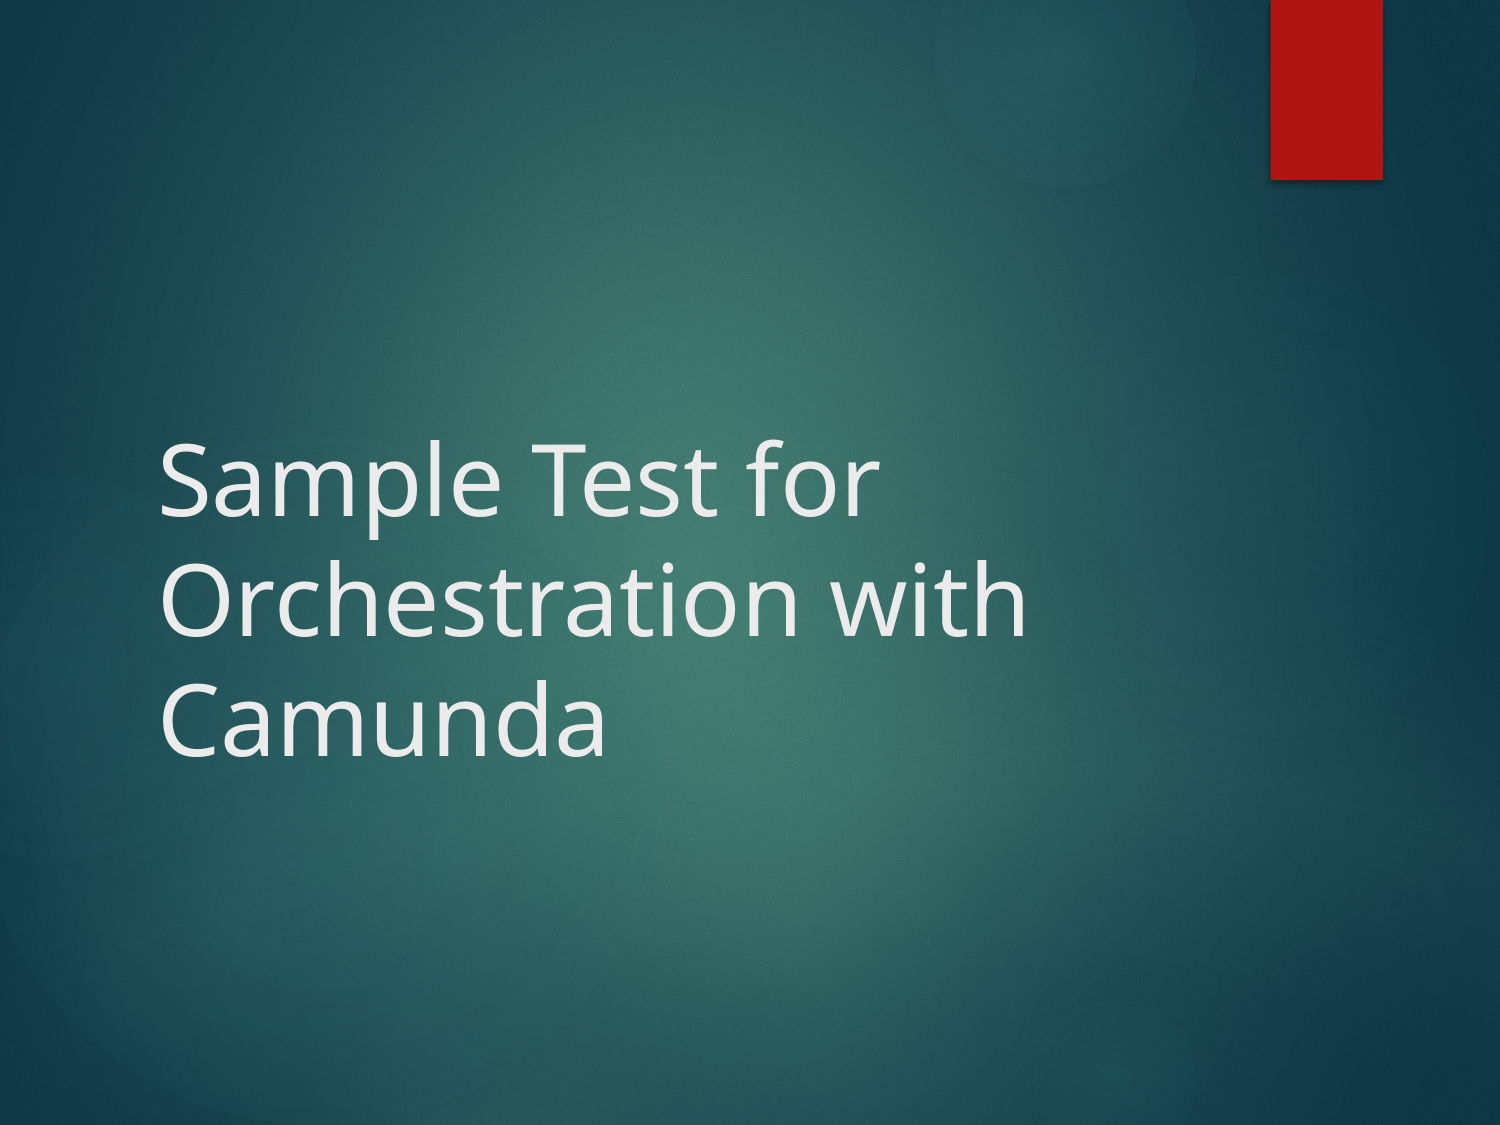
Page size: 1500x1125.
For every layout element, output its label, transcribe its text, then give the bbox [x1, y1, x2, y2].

title Sample Test for Orchestration with Camunda [142, 237, 1229, 784]
